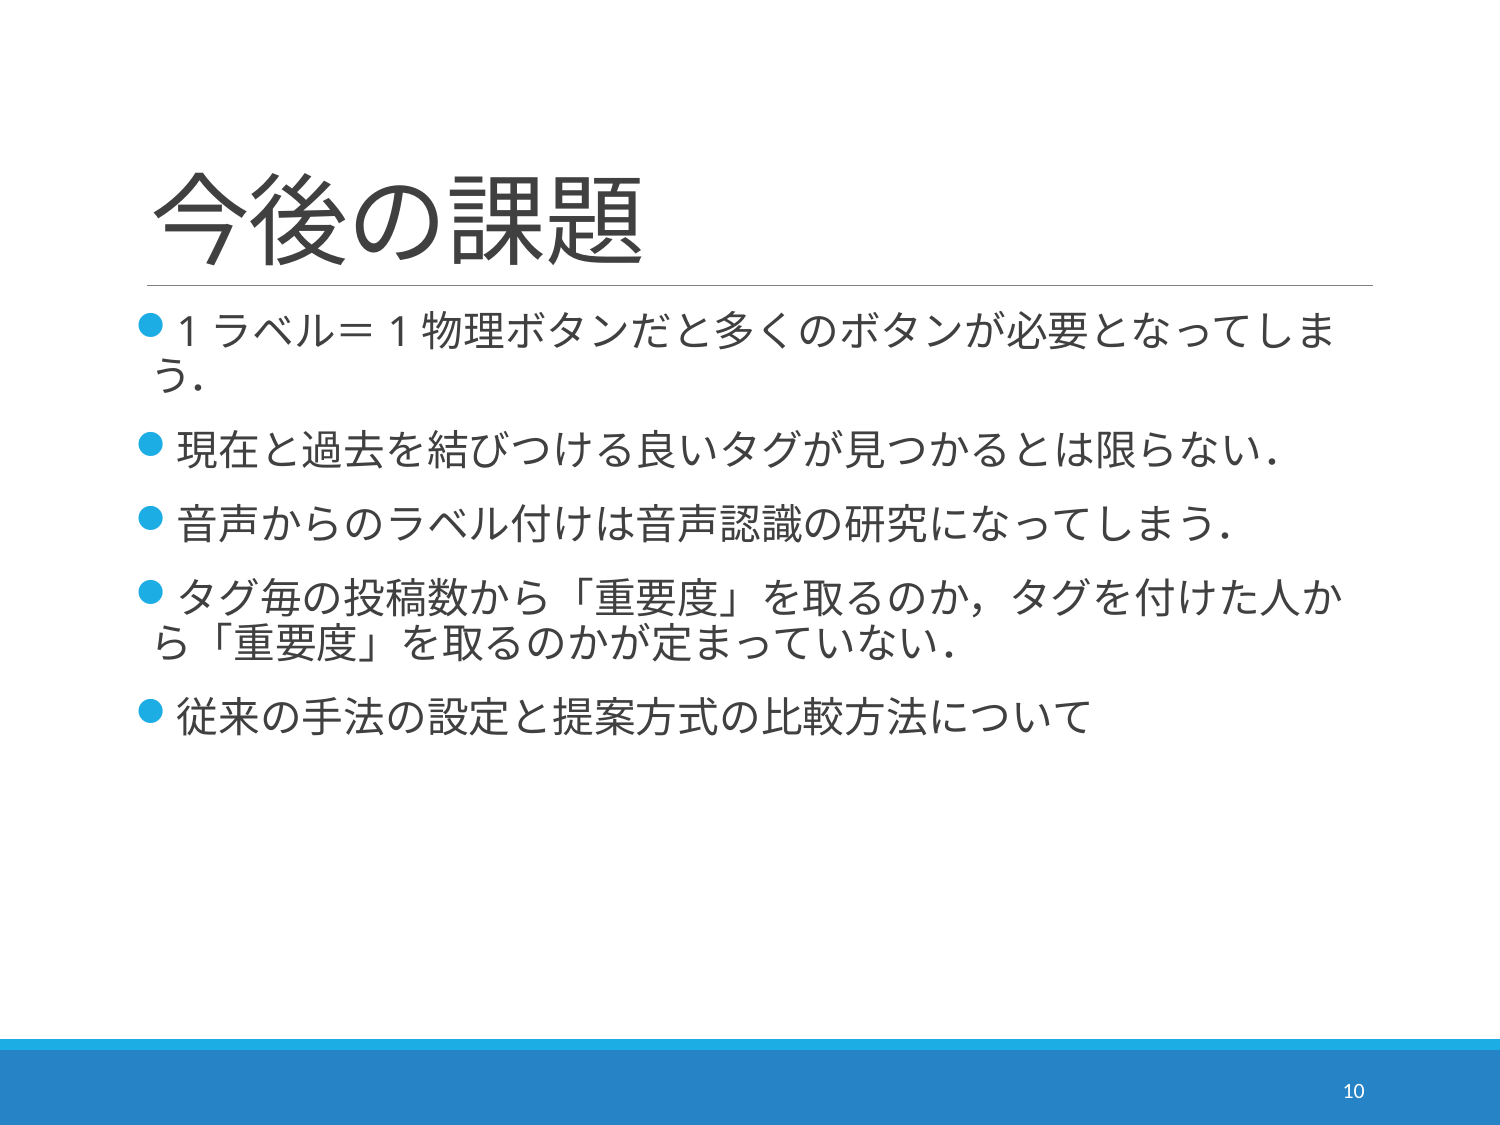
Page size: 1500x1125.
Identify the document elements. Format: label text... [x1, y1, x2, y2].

title 今後の課題 [135, 47, 1373, 285]
slide_number 10 [1218, 1059, 1380, 1120]
list 1ラベル＝1物理ボタンだと多くのボタンが必要となってしまう． 現在と過去を結びつける良いタグが見つかるとは限らない． 音声からのラベル付けは音声認識の研究になってしまう． タグ毎の投稿数から「重要度」を取るのか，タグを付けた人から「重要度」を取るのかが定まっていない． 従来の手法の設定と提案方式の比較方法について [135, 302, 1373, 963]
